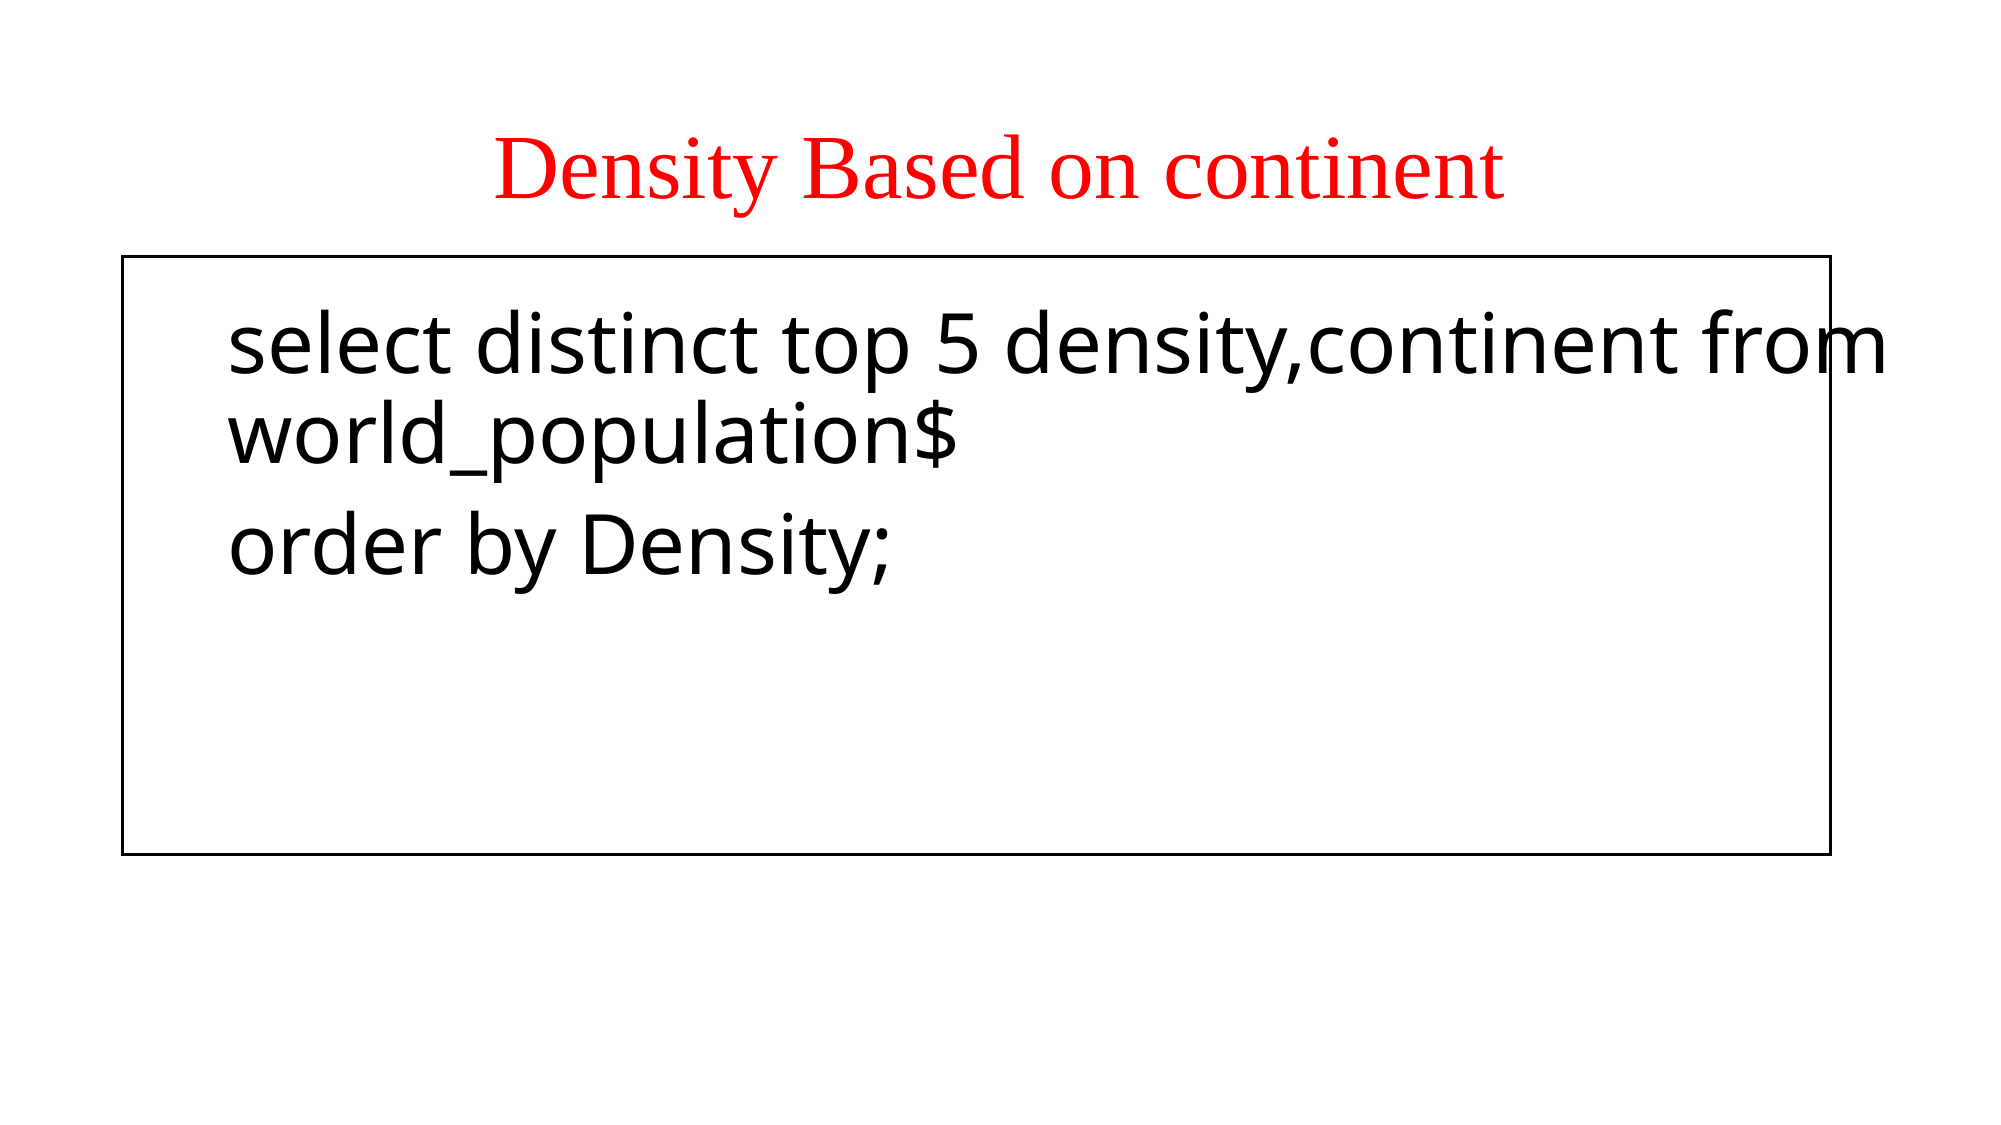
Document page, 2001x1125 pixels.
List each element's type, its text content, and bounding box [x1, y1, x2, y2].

title Density Based on continent [137, 59, 1863, 278]
text_box [121, 255, 1832, 856]
list select distinct top 5 density,continent from world_population$ order by Density; [212, 294, 1938, 1009]
